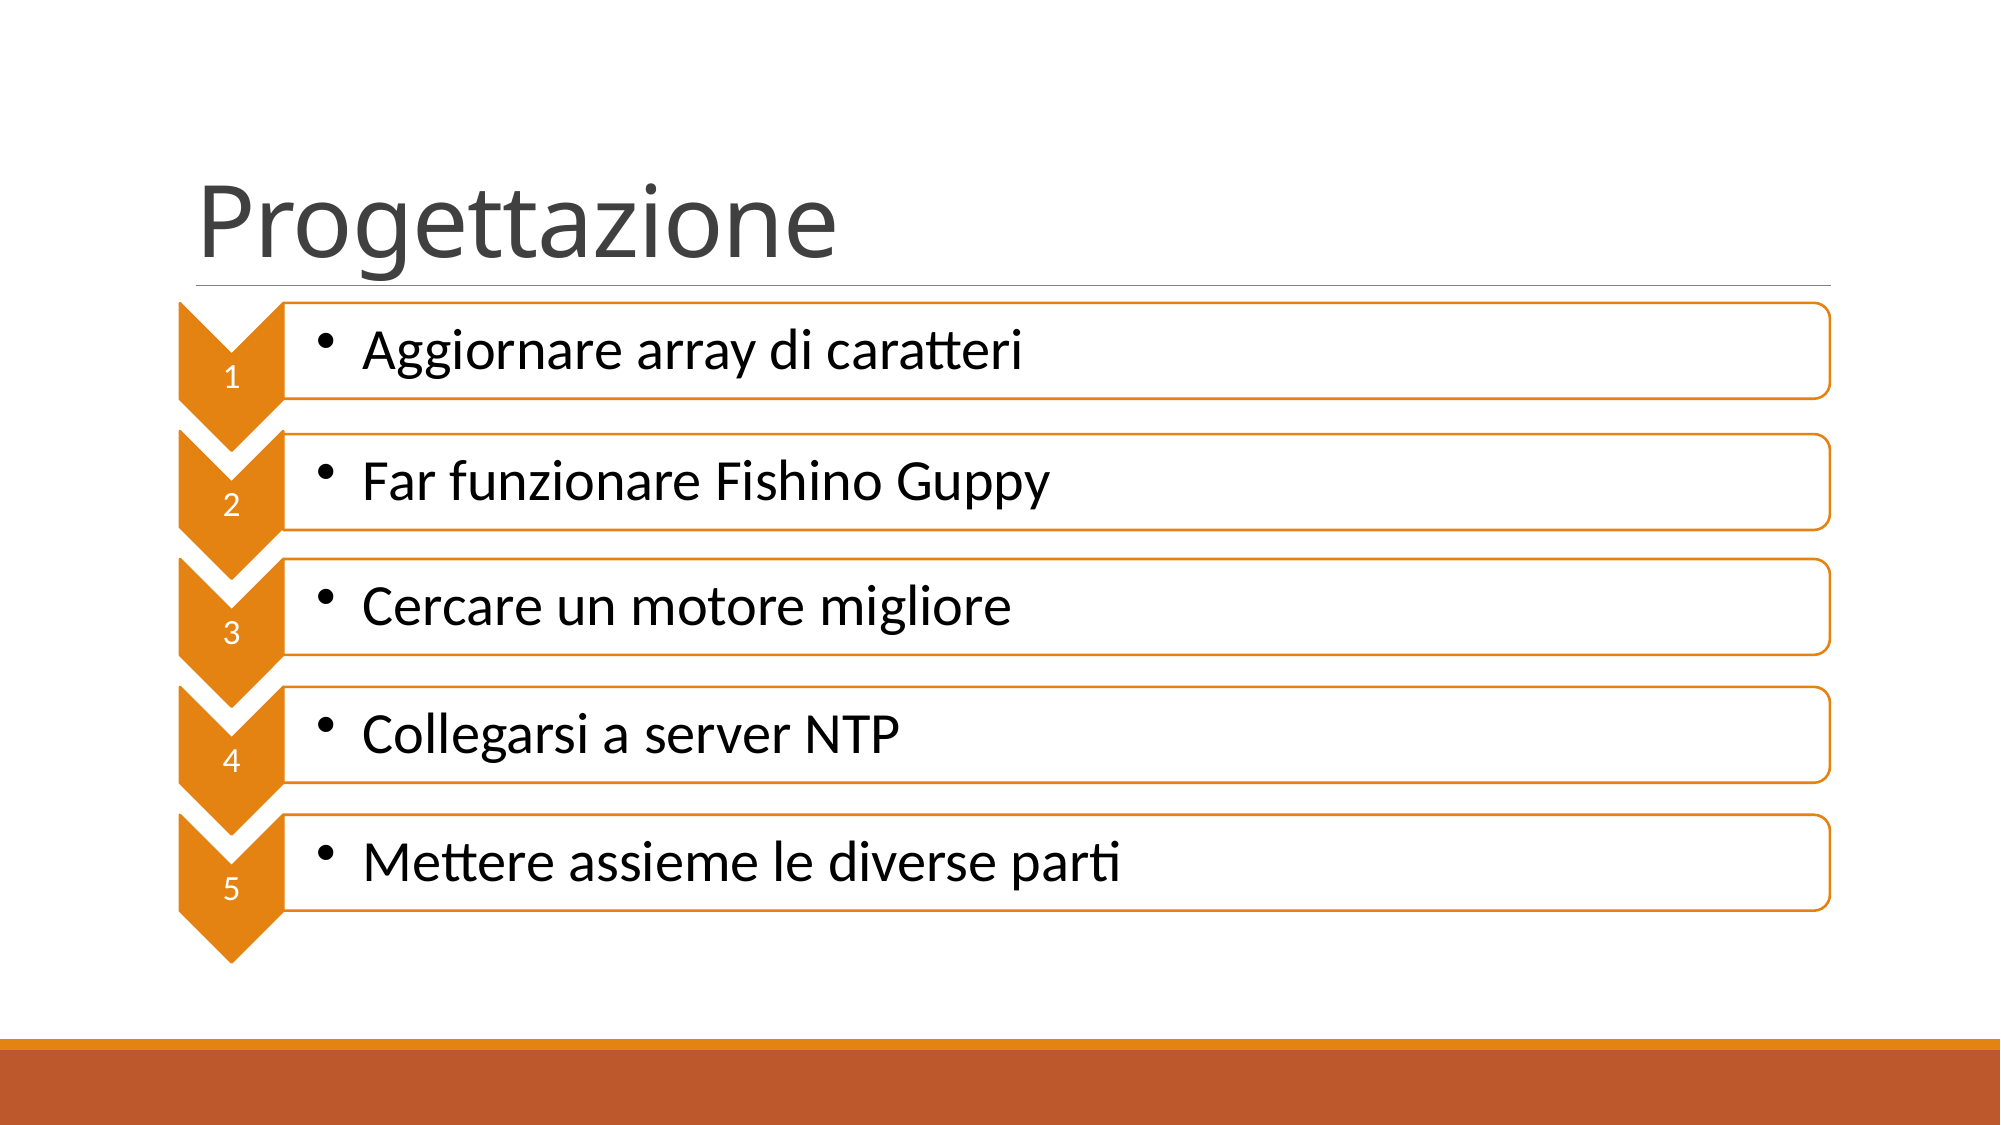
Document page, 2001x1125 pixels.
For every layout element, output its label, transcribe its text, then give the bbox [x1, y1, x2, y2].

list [179, 302, 1831, 964]
title Progettazione [180, 47, 1830, 285]
